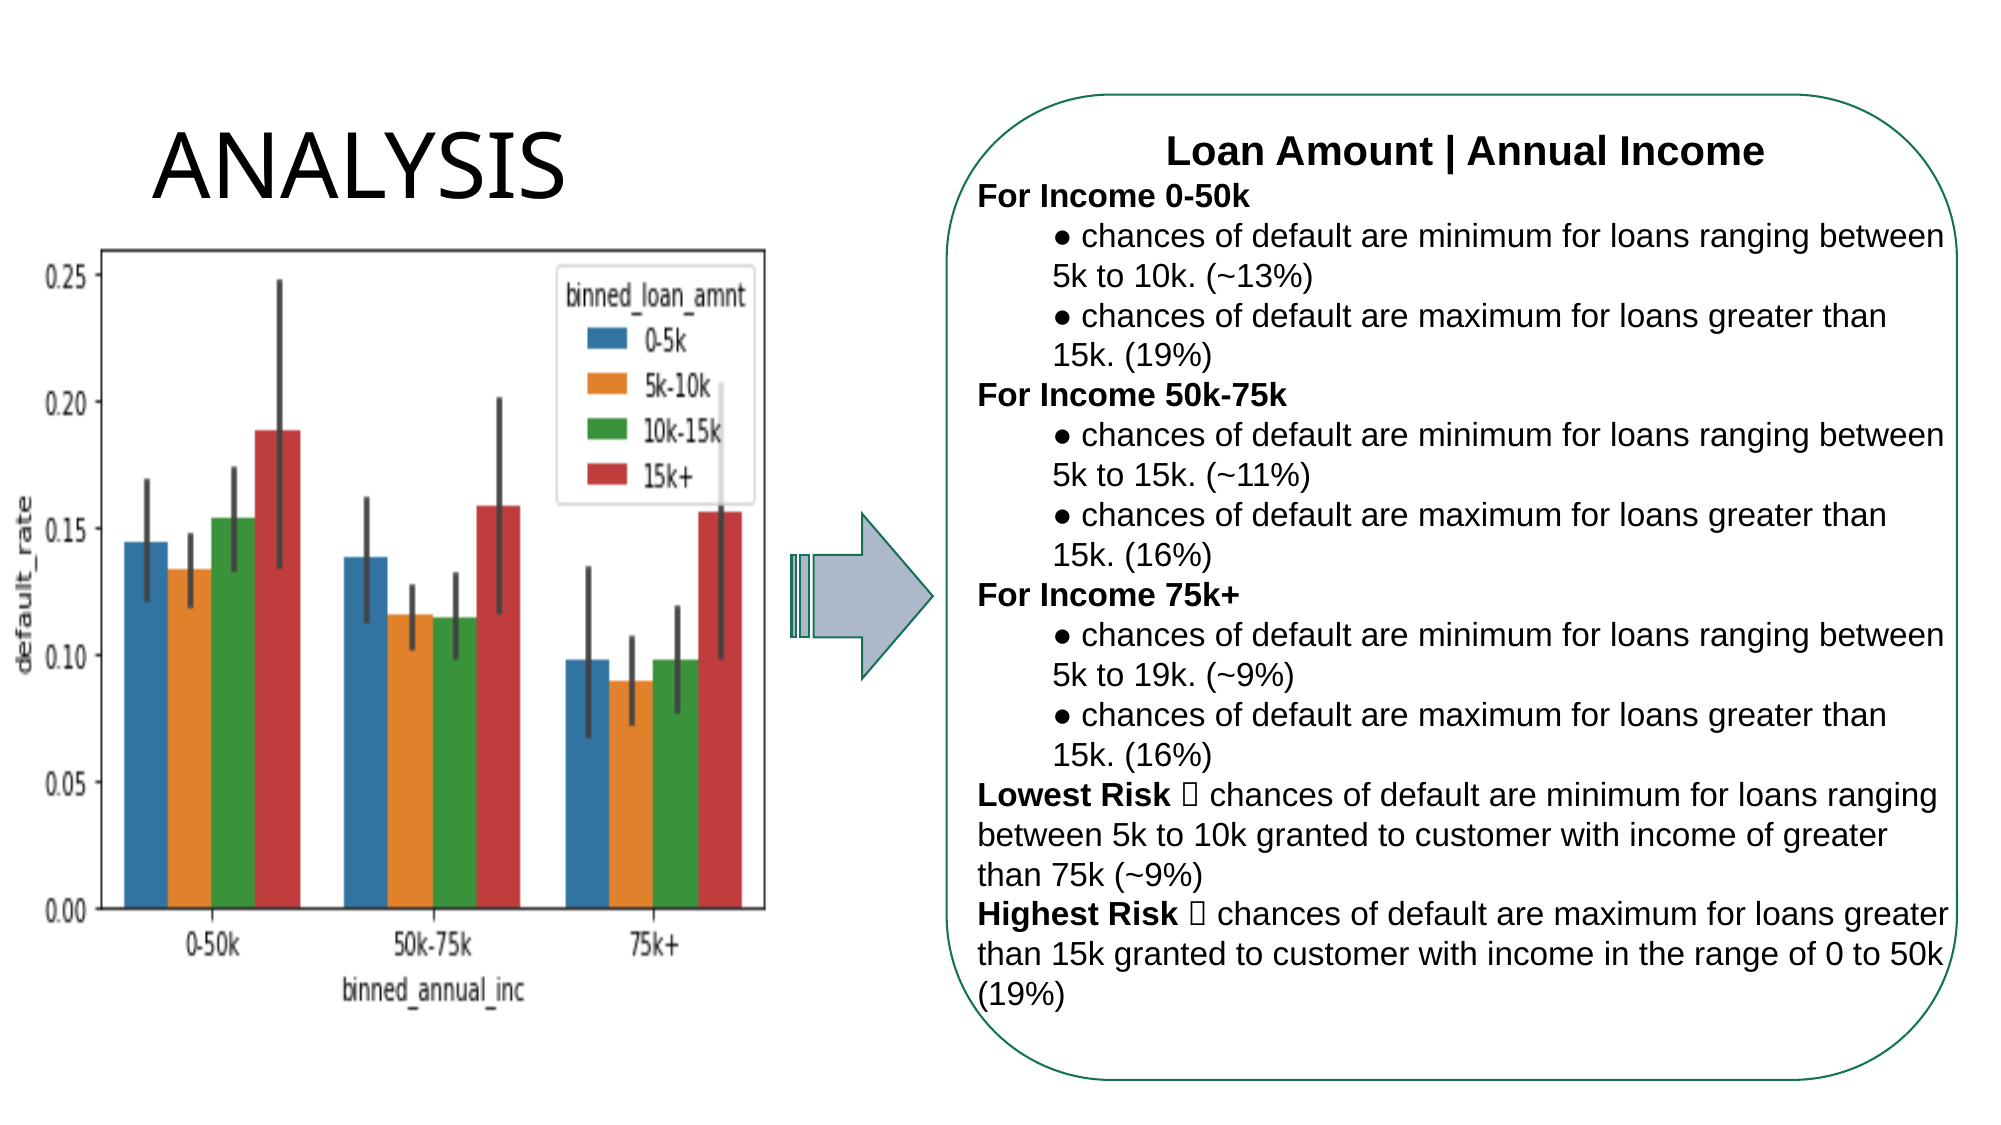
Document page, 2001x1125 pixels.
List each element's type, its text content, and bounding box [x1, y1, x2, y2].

title ANALYSIS [137, 59, 1863, 278]
picture [0, 232, 778, 1026]
text_box [799, 554, 810, 638]
text_box [812, 510, 935, 682]
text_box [946, 94, 1969, 1080]
text_box [790, 554, 797, 638]
